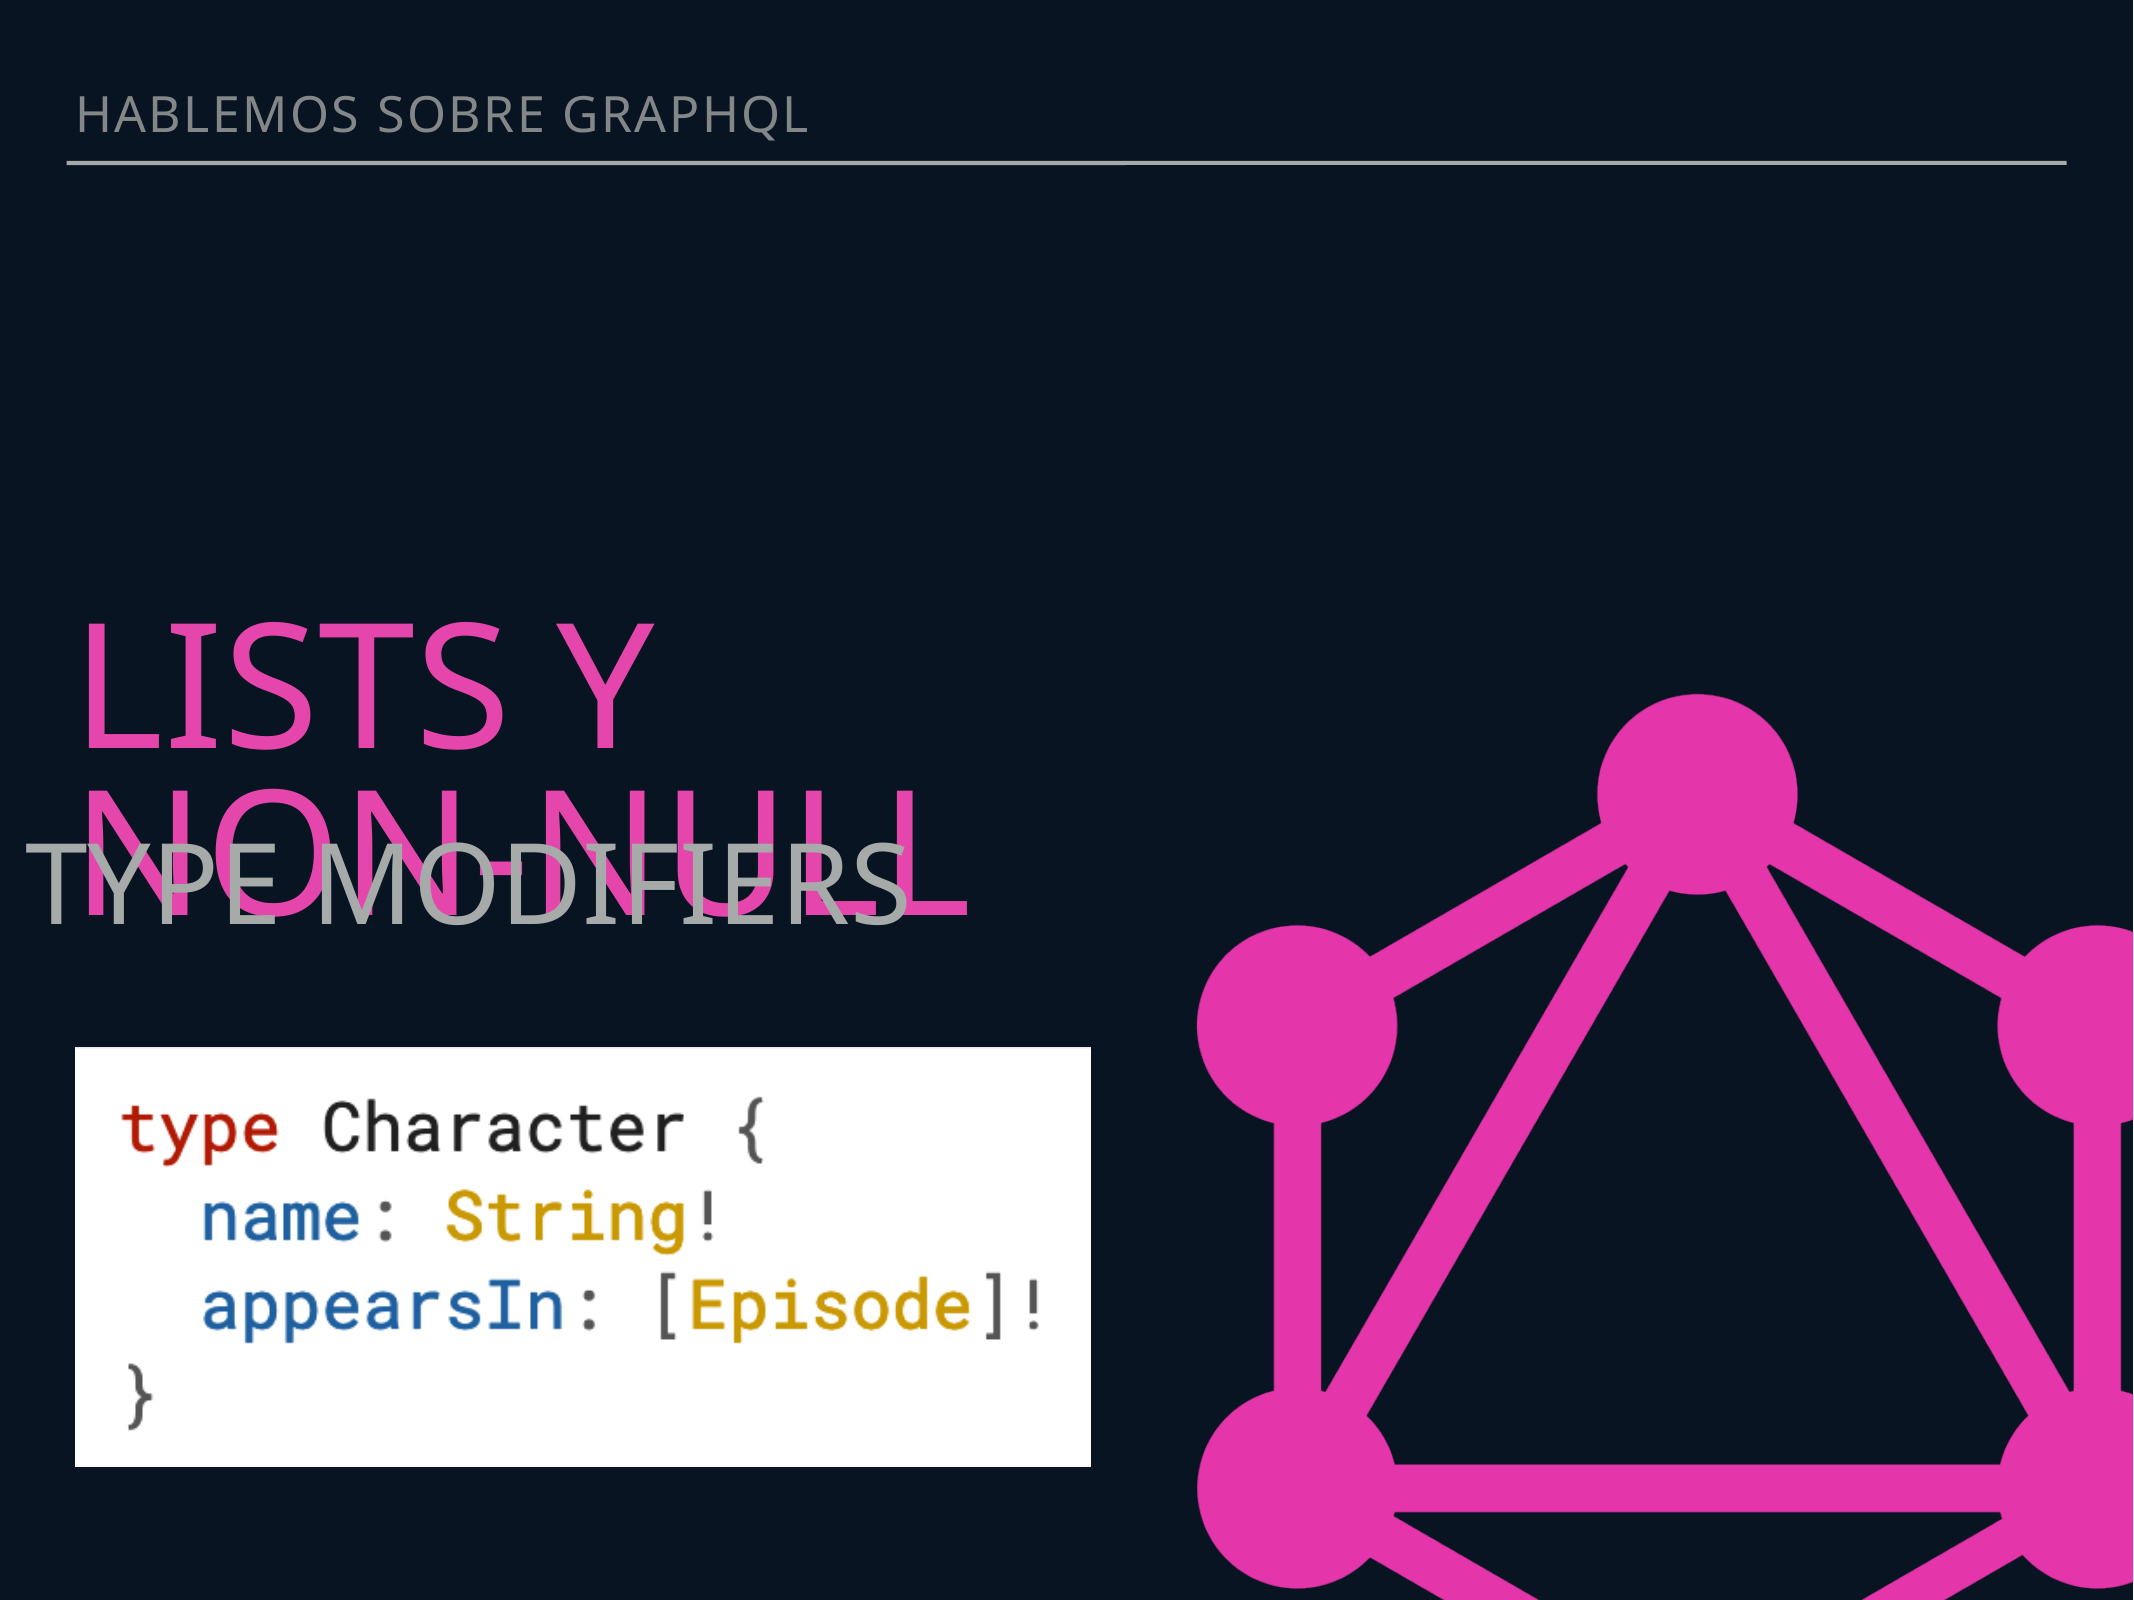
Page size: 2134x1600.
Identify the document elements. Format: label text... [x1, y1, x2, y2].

list Hablemos sobre graphql [66, 74, 1901, 151]
title Lists y non-null [64, 605, 1103, 911]
picture [75, 1047, 1091, 1467]
text_box Type modifiers [16, 829, 921, 954]
picture [1123, 682, 2134, 1600]
